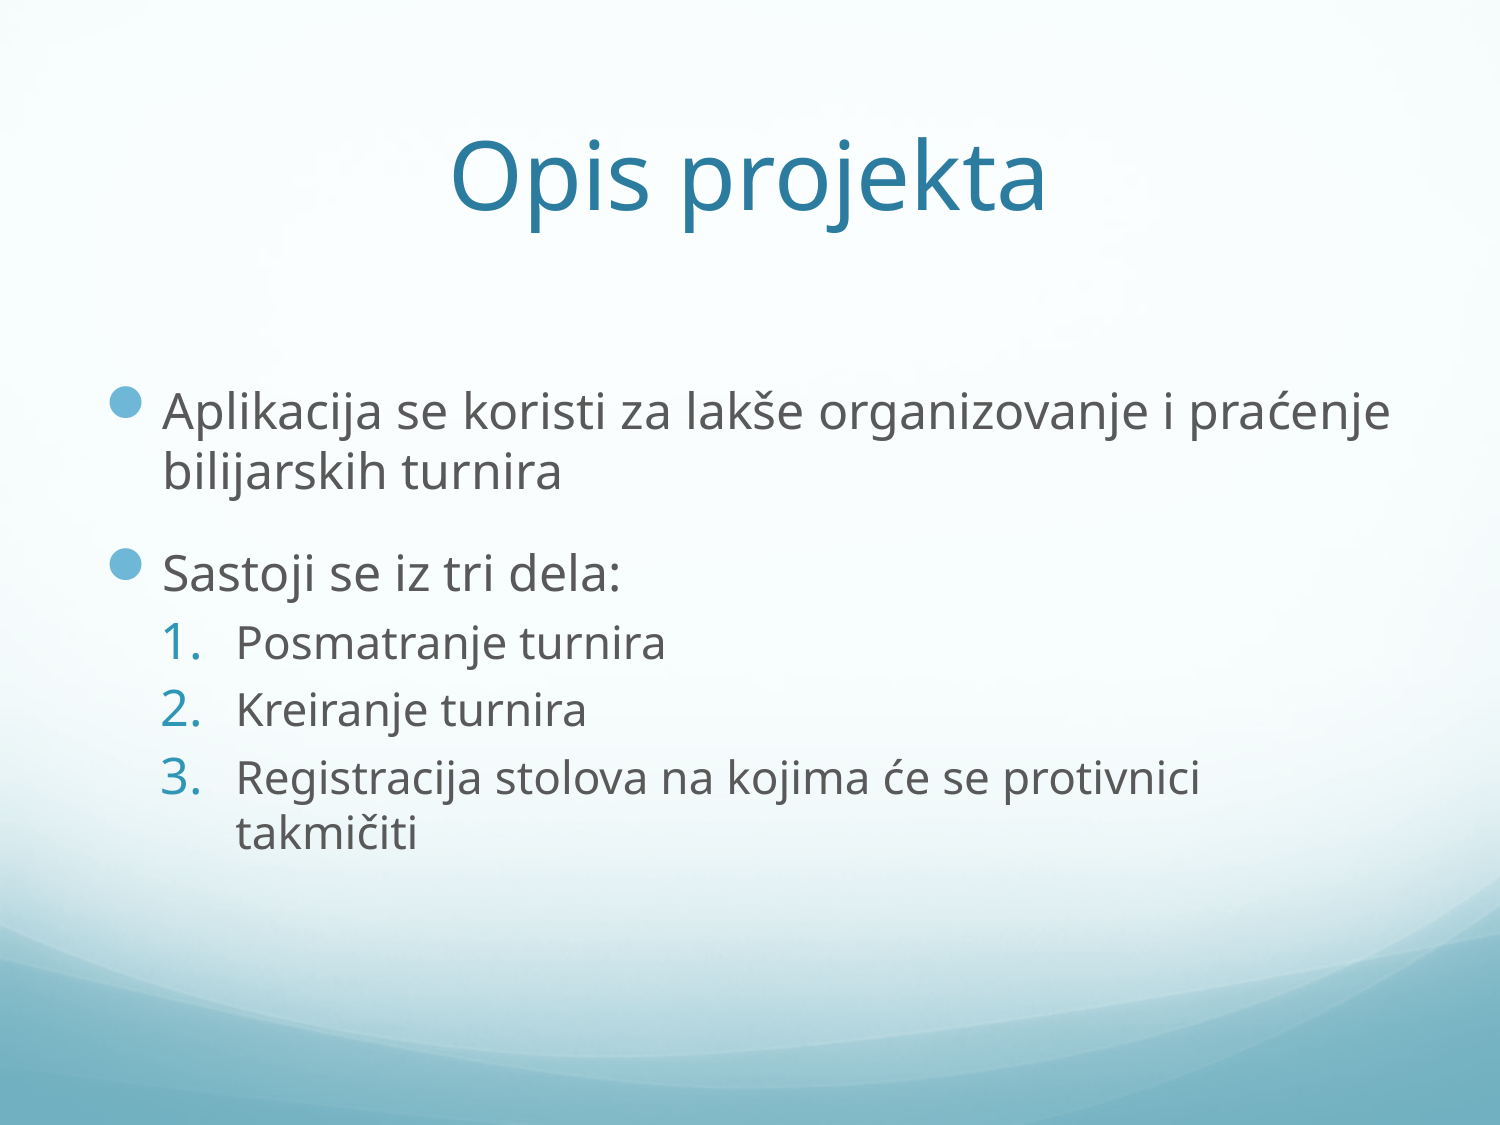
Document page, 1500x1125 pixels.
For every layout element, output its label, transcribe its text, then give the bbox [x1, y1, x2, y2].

list Aplikacija se koristi za lakše organizovanje i praćenje bilijarskih turnira Sastoji se iz tri dela: Posmatranje turnira Kreiranje turnira Registracija stolova na kojima će se protivnici takmičiti [90, 371, 1410, 975]
title Opis projekta [90, 17, 1410, 237]
